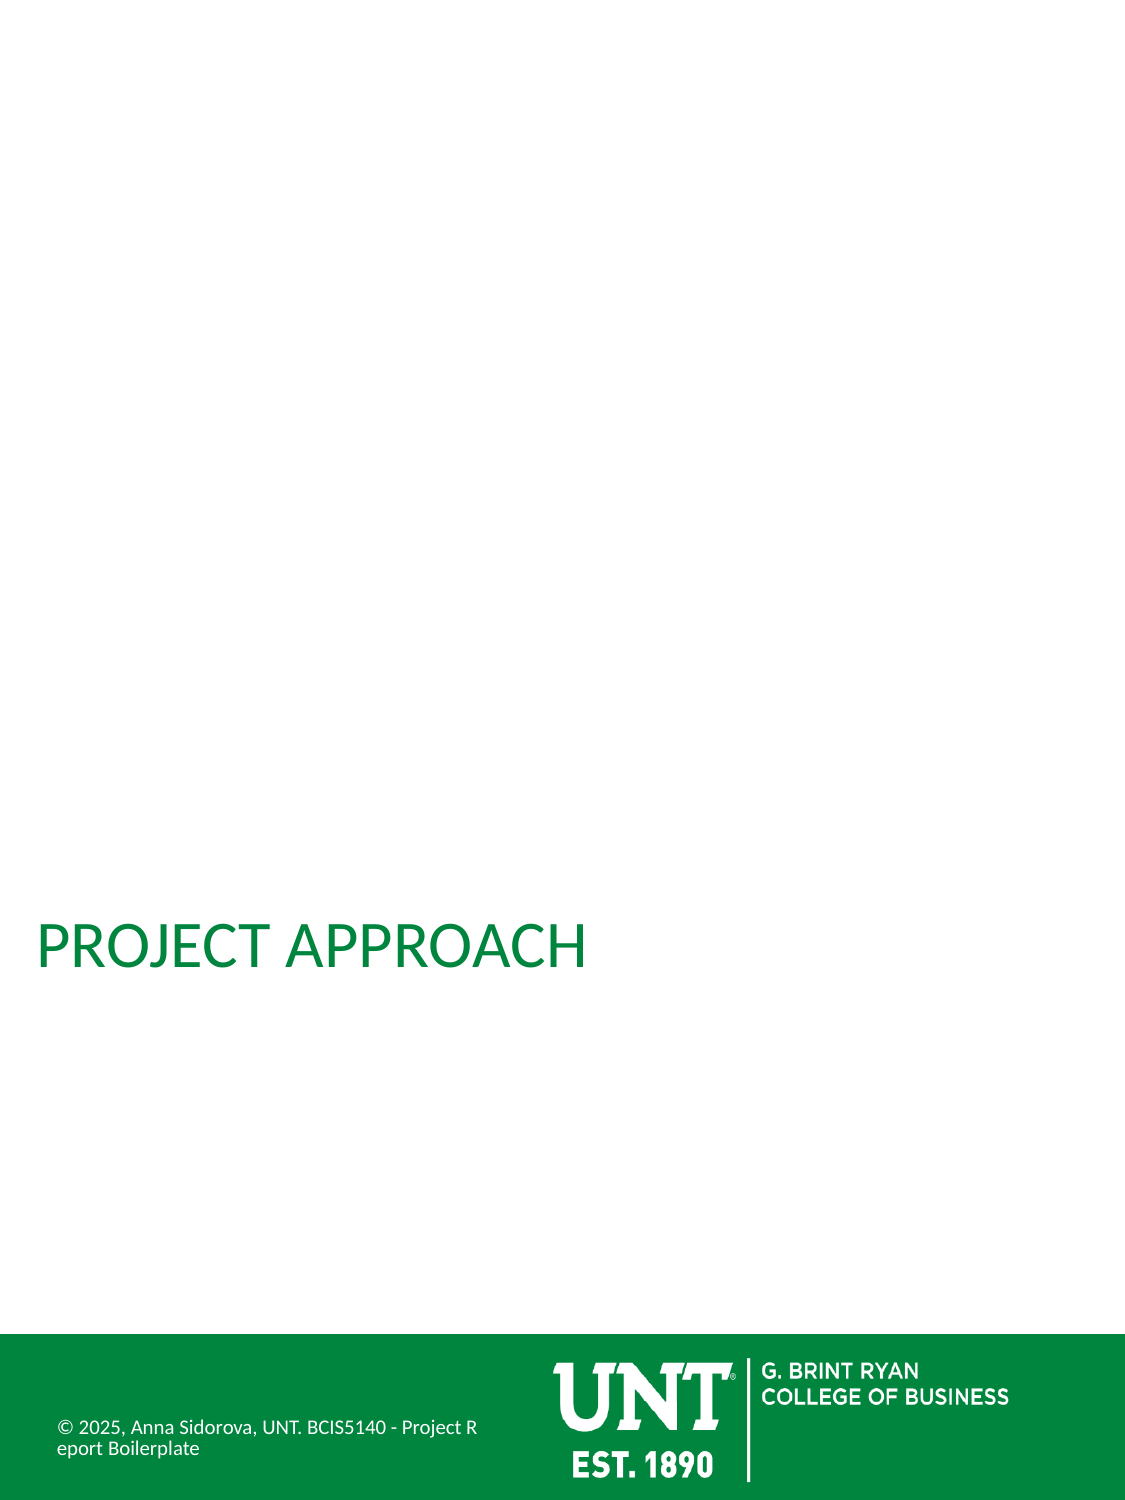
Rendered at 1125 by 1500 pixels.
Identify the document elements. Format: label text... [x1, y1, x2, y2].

title PROJECT APPROACH [21, 821, 1104, 990]
picture [537, 1340, 1099, 1499]
footer © 2025, Anna Sidorova, UNT. BCIS5140 - Project Report Boilerplate [41, 1386, 499, 1467]
picture [0, 1334, 1125, 1500]
